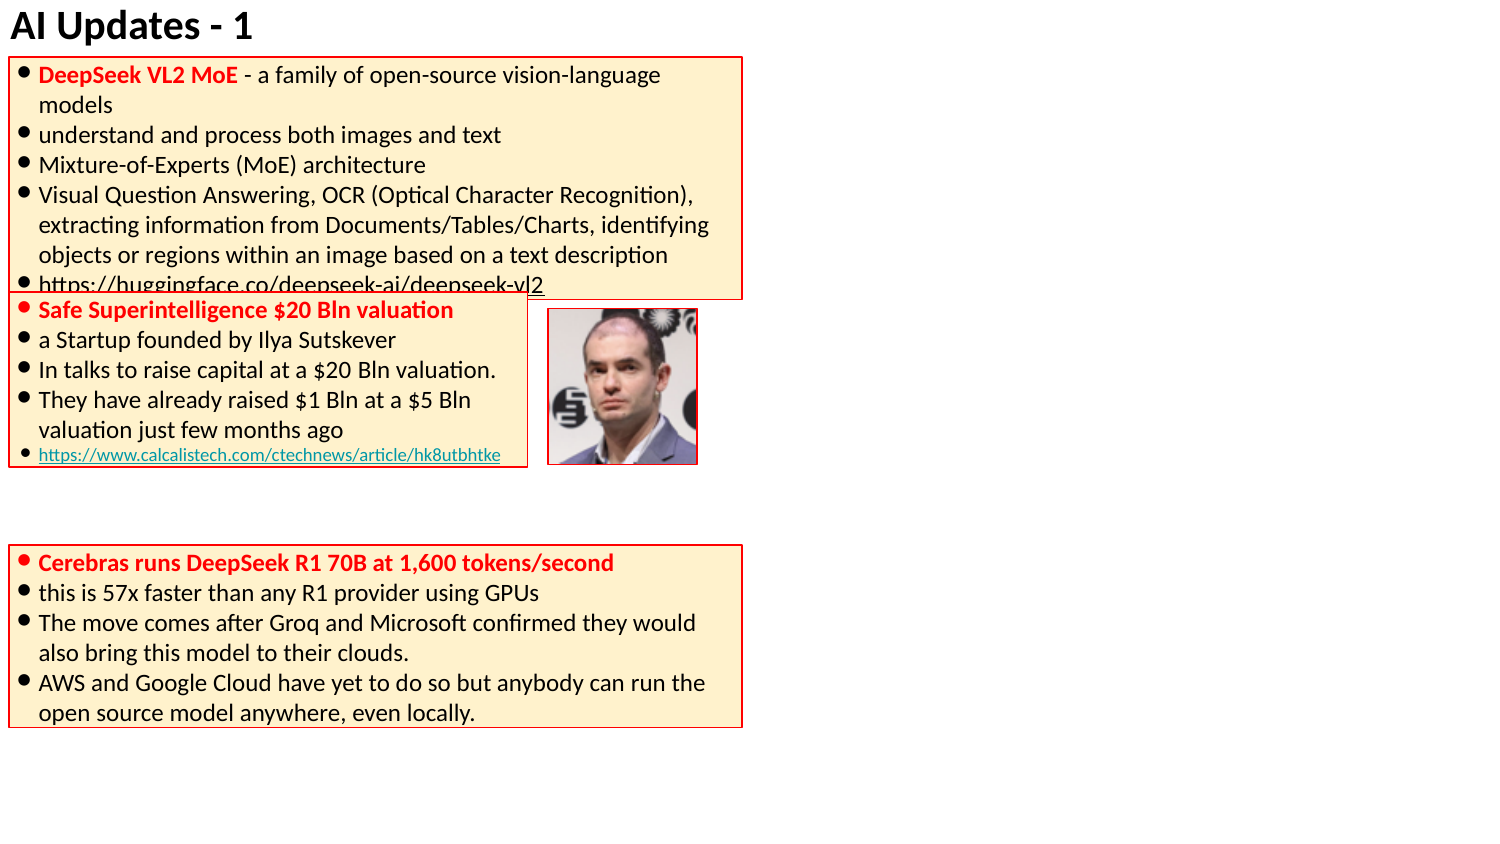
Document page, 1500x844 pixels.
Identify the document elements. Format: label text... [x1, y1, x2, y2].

text_box AI Updates - 1 [9, 0, 765, 50]
text_box DeepSeek VL2 MoE - a family of open-source vision-language models understand and process both images and text Mixture-of-Experts (MoE) architecture Visual Question Answering, OCR (Optical Character Recognition), extracting information from Documents/Tables/Charts, identifying objects or regions within an image based on a text description https://huggingface.co/deepseek-ai/deepseek-vl2 [8, 57, 742, 300]
text_box Cerebras runs DeepSeek R1 70B at 1,600 tokens/second this is 57x faster than any R1 provider using GPUs The move comes after Groq and Microsoft confirmed they would also bring this model to their clouds. AWS and Google Cloud have yet to do so but anybody can run the open source model anywhere, even locally. [8, 545, 742, 728]
picture [548, 308, 697, 464]
text_box Safe Superintelligence $20 Bln valuation a Startup founded by Ilya Sutskever In talks to raise capital at a $20 Bln valuation. They have already raised $1 Bln at a $5 Bln valuation just few months ago https://www.calcalistech.com/ctechnews/article/hk8utbhtke [8, 291, 528, 468]
